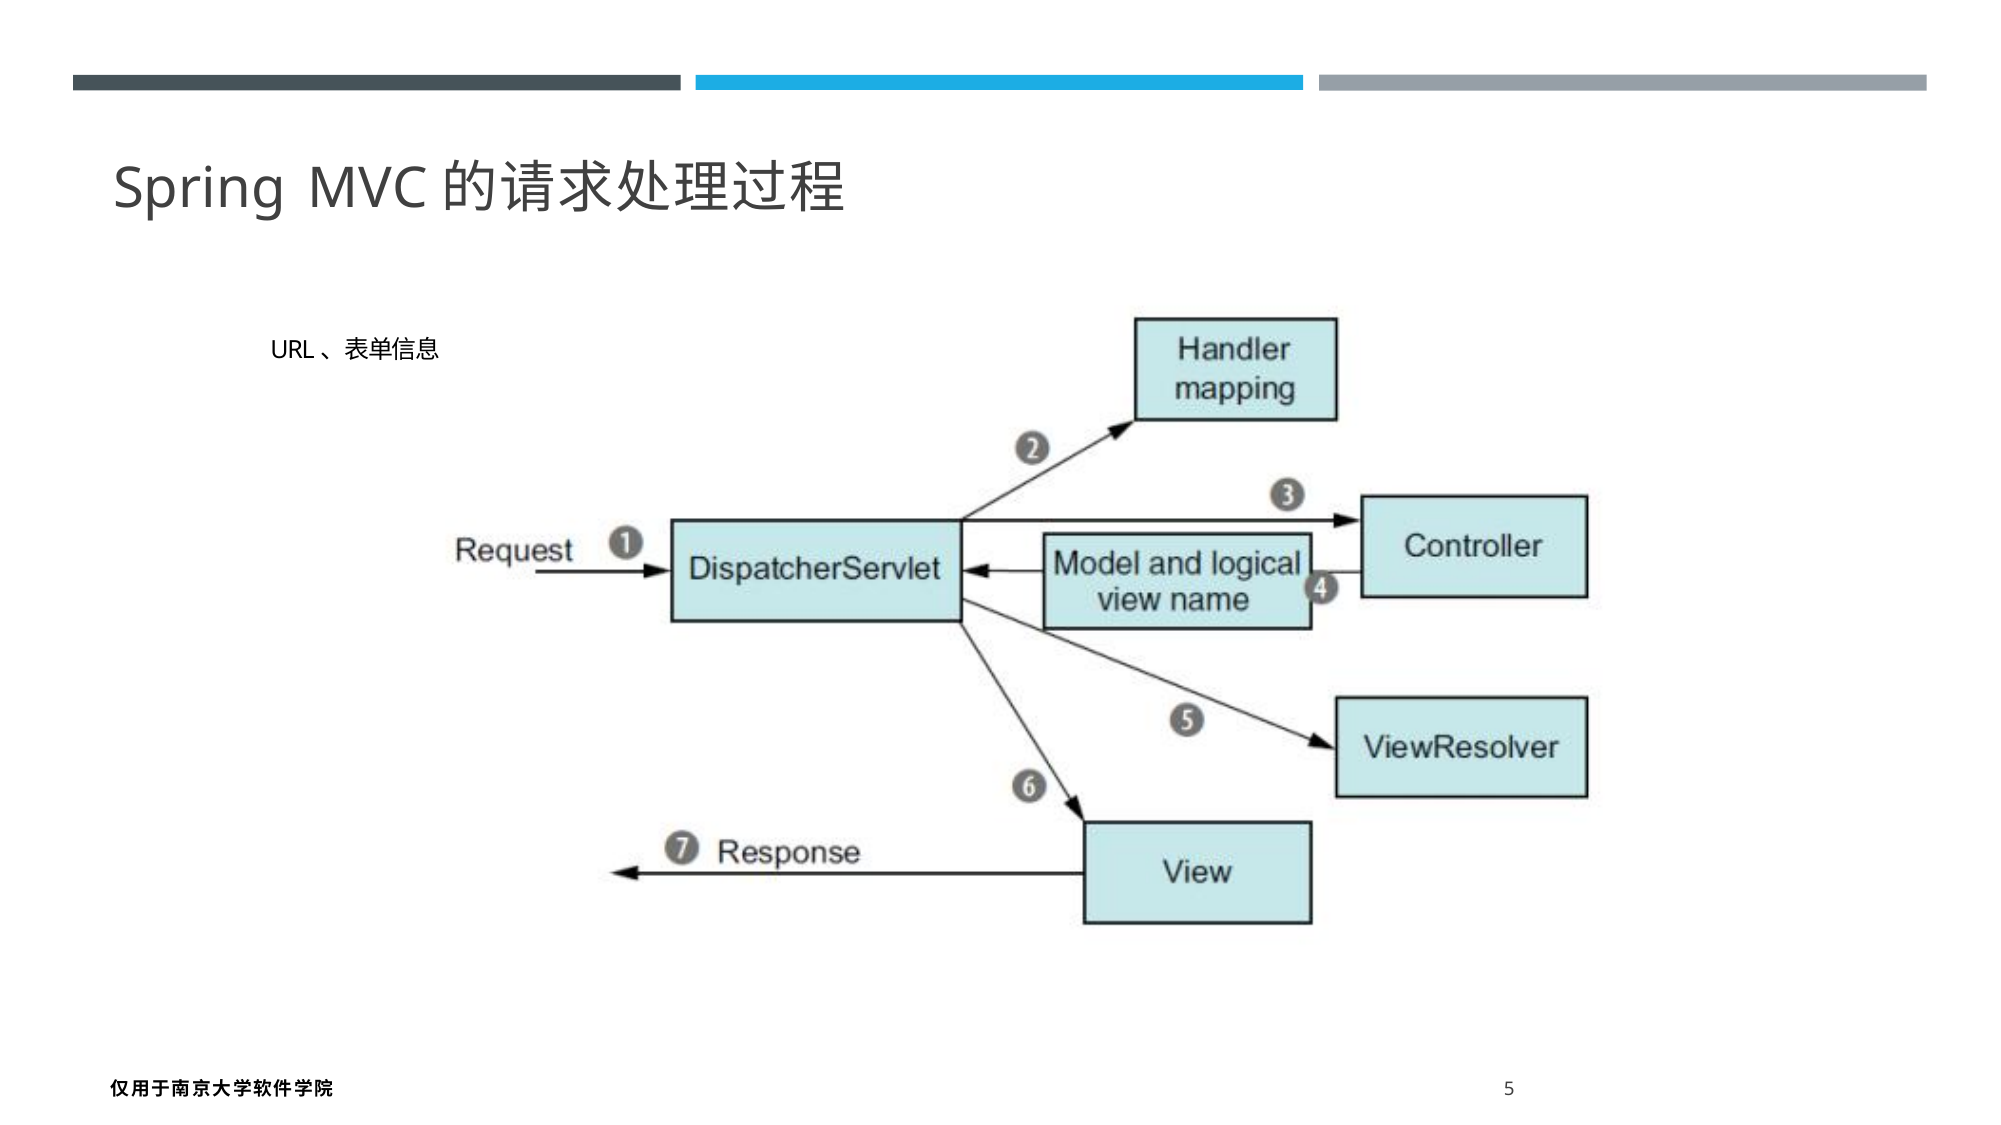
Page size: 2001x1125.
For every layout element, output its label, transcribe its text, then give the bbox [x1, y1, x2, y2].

text_box 仅用于南京大学软件学院 5 [108, 1072, 1892, 1101]
text_box Spring MVC的请求处理过程 [111, 155, 853, 221]
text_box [73, 74, 1927, 91]
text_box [235, 247, 1624, 967]
